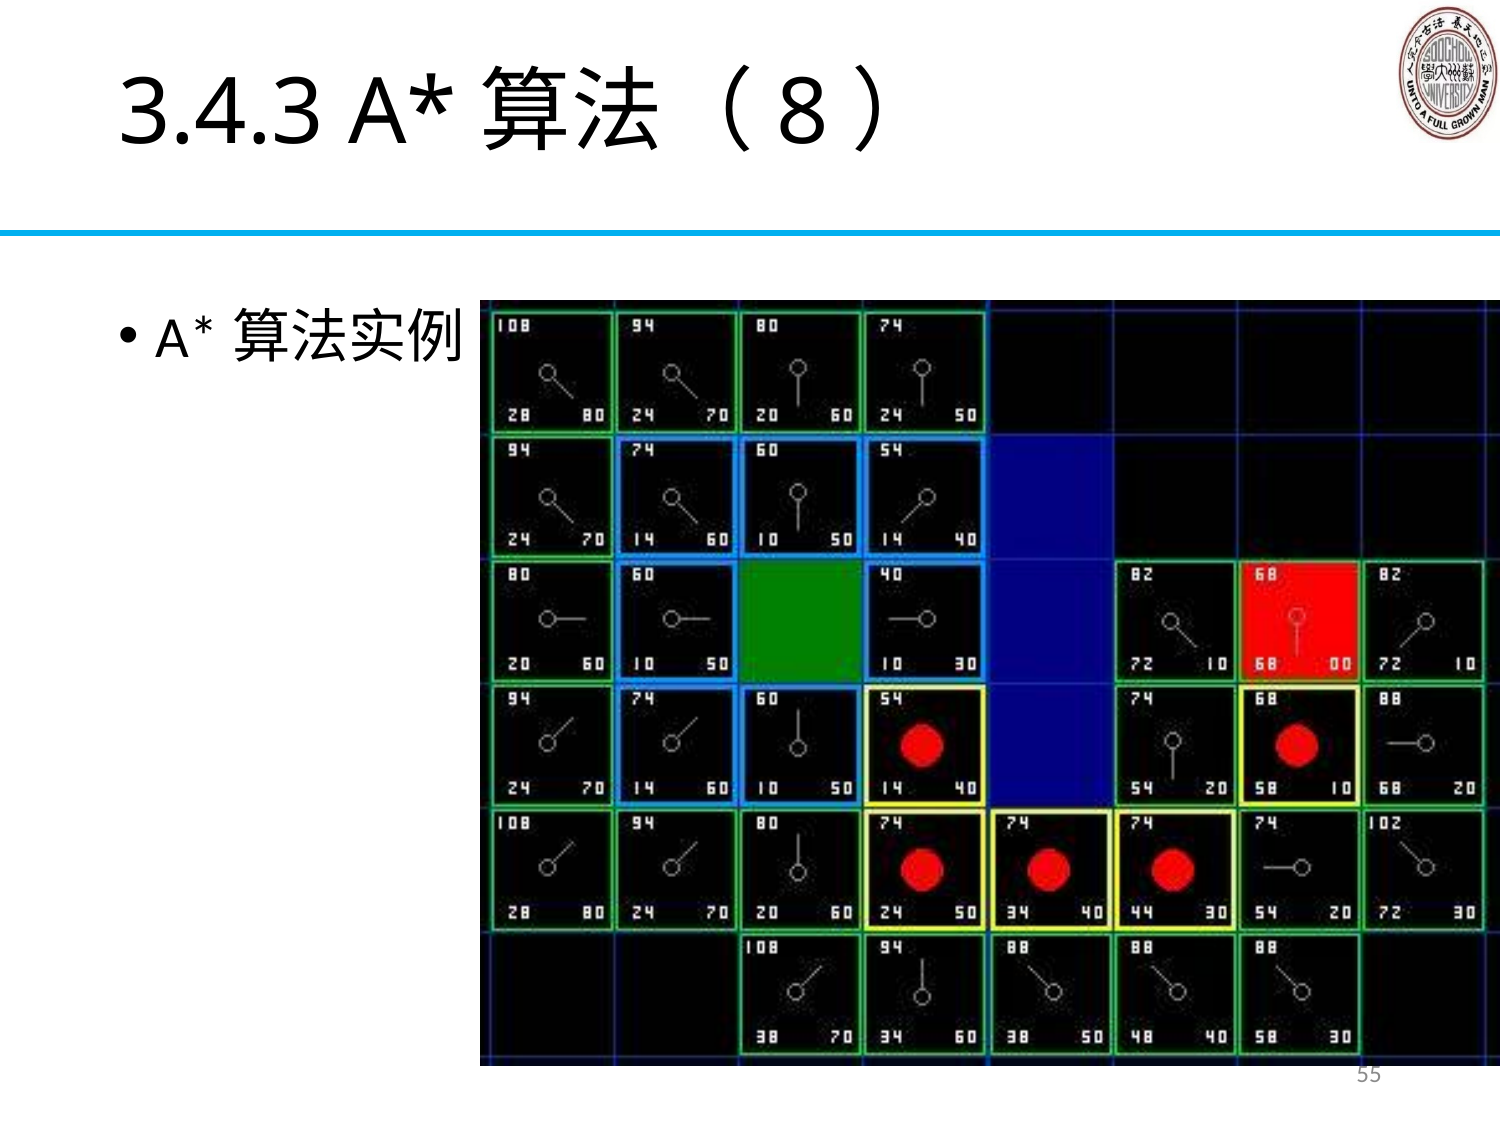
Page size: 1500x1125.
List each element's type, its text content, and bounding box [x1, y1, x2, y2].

picture [480, 300, 1500, 1066]
list A*算法实例 [103, 299, 1397, 407]
picture [1396, 0, 1500, 143]
slide_number 55 [1059, 1066, 1397, 1103]
title 3.4.3 A*算法（8） [103, 59, 1397, 278]
